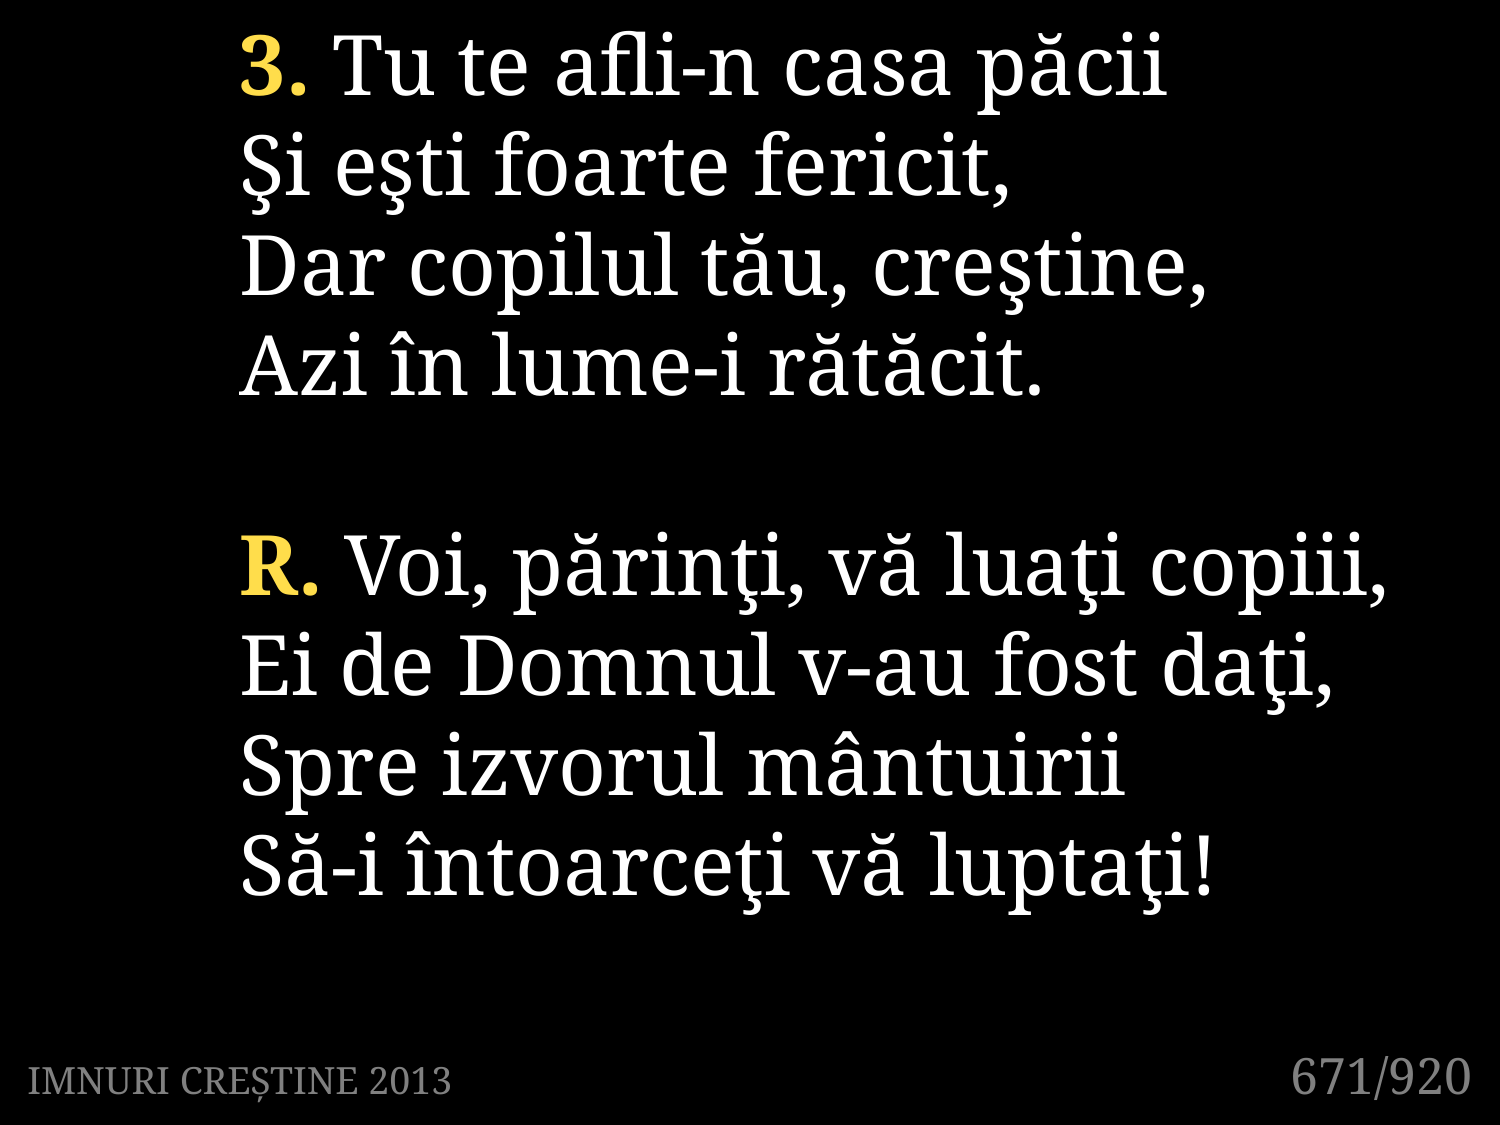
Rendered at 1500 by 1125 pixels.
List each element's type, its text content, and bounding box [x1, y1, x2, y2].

text_box 671/920 [637, 1037, 1488, 1113]
text_box 3. Tu te afli-n casa păcii Şi eşti foarte fericit, Dar copilul tău, creştine, Azi în lume-i rătăcit. R. Voi, părinţi, vă luaţi copiii, Ei de Domnul v-au fost daţi, Spre izvorul mântuirii Să-i întoarceţi vă luptaţi! [224, 4, 1500, 920]
text_box IMNURI CREȘTINE 2013 [12, 1049, 637, 1110]
